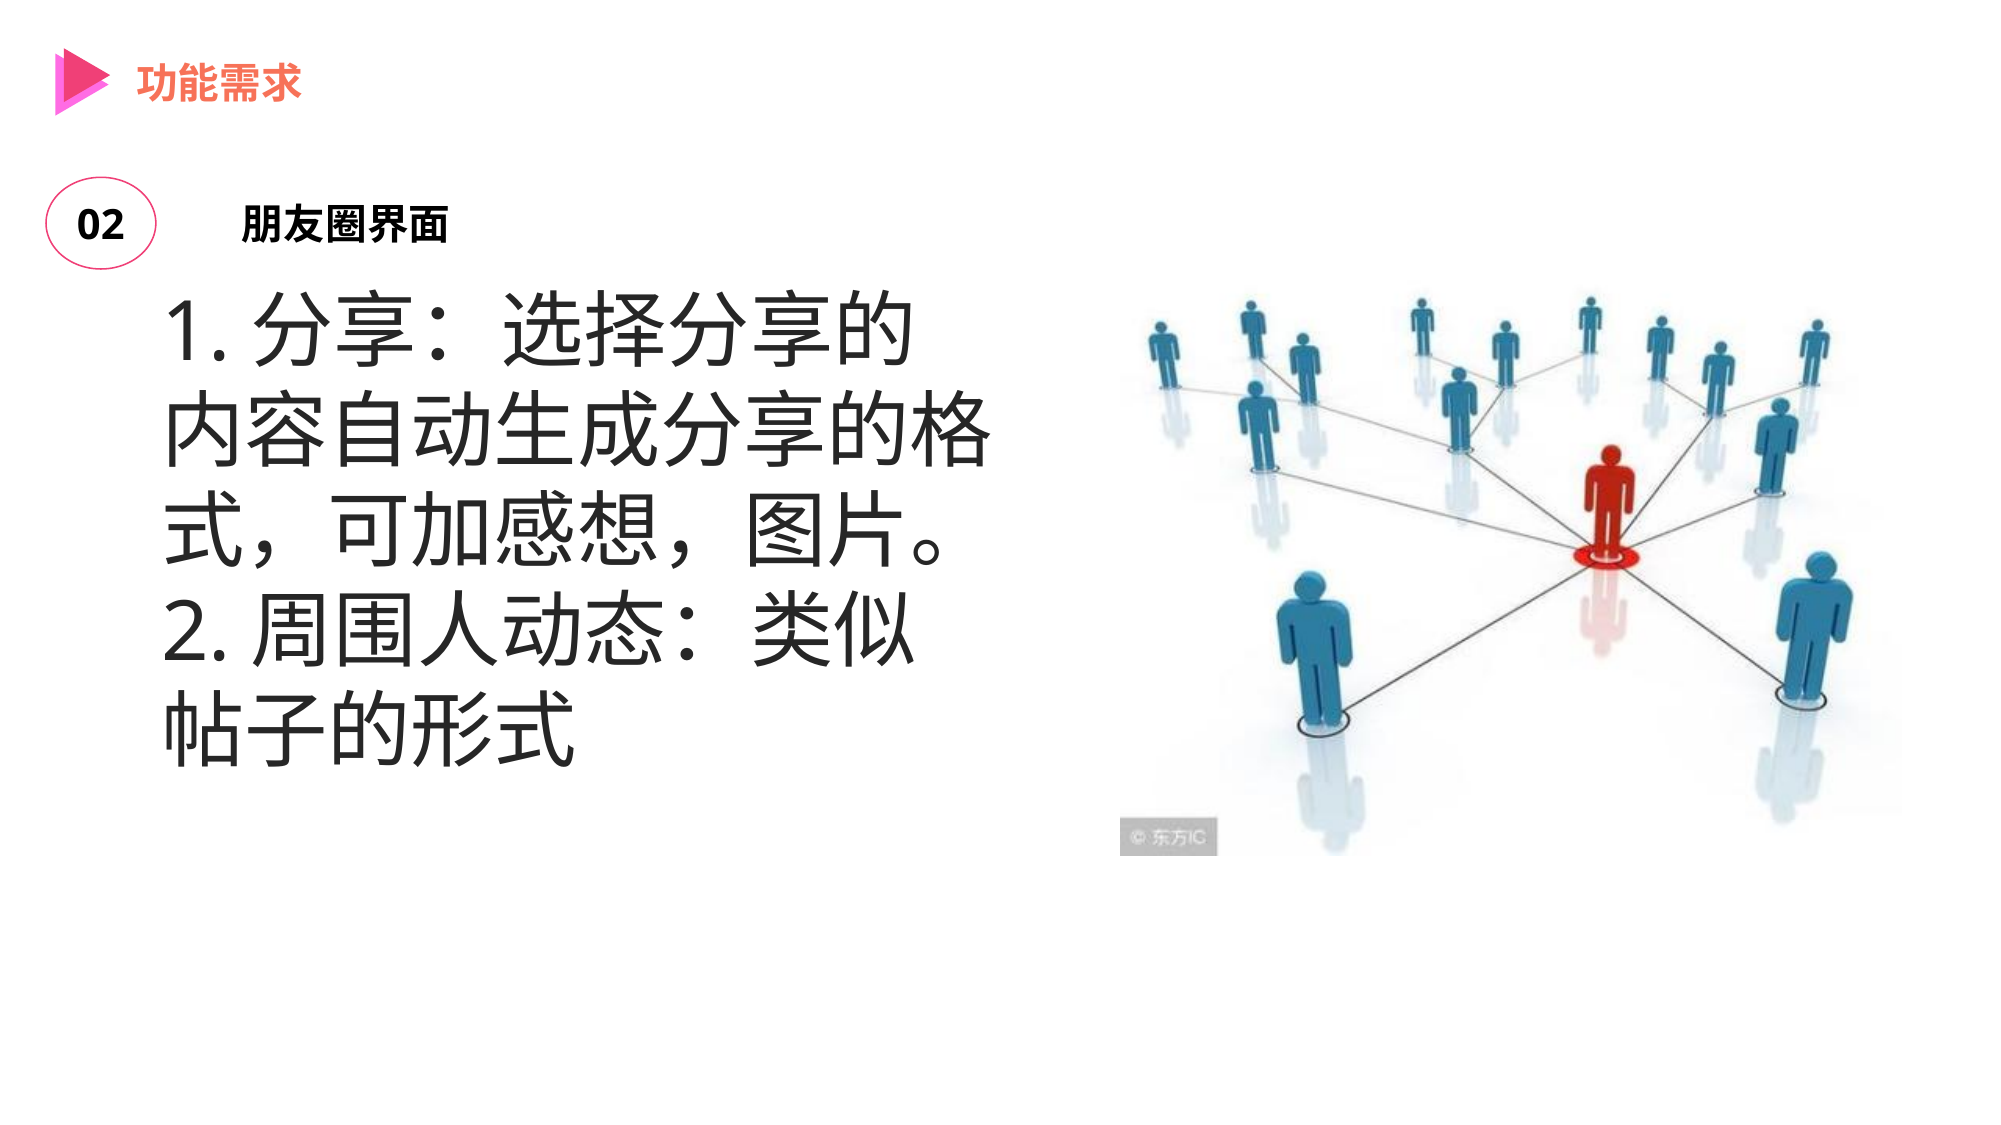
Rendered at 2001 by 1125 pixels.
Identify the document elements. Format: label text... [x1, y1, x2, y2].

picture [1120, 269, 1902, 856]
text_box 功能需求 [121, 48, 455, 114]
text_box 朋友圈界面 [188, 198, 504, 249]
text_box 02 [46, 177, 156, 269]
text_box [55, 48, 111, 116]
text_box 1.分享：选择分享的内容自动生成分享的格式，可加感想，图片。 2.周围人动态：类似帖子的形式 [146, 269, 1010, 855]
